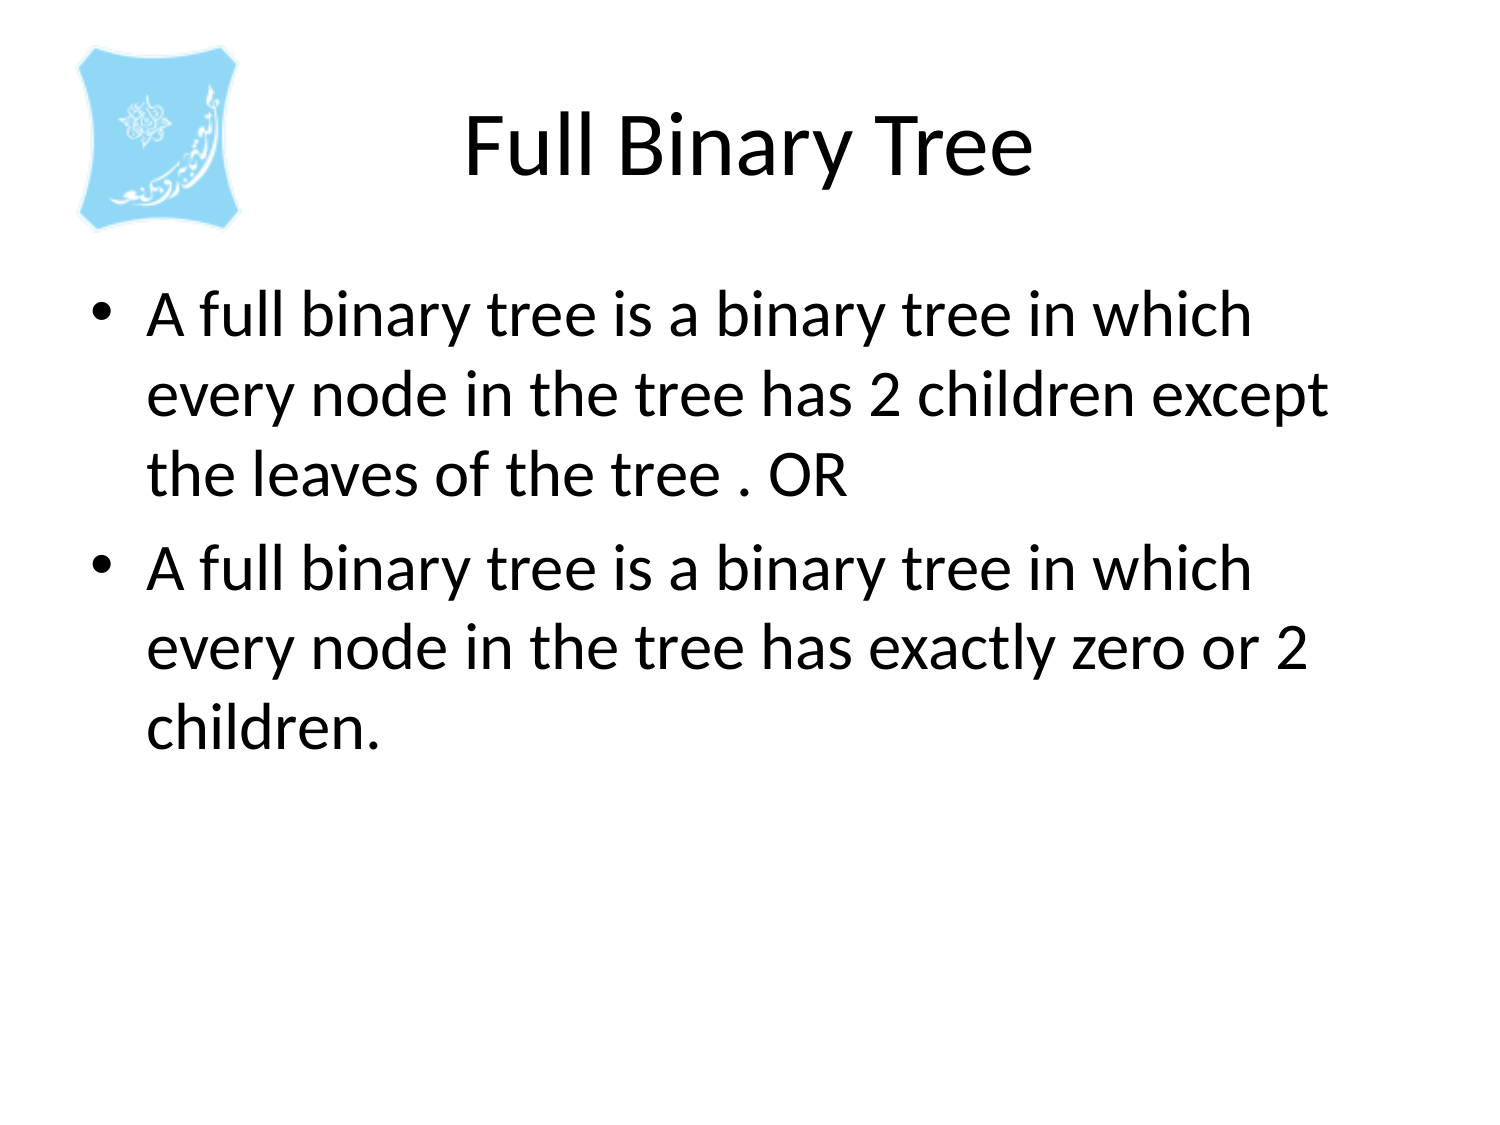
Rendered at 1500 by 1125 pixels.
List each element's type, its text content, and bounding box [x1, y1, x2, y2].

list A full binary tree is a binary tree in which every node in the tree has 2 children except the leaves of the tree . OR A full binary tree is a binary tree in which every node in the tree has exactly zero or 2 children. [75, 262, 1425, 1005]
title Full Binary Tree [75, 45, 1425, 233]
